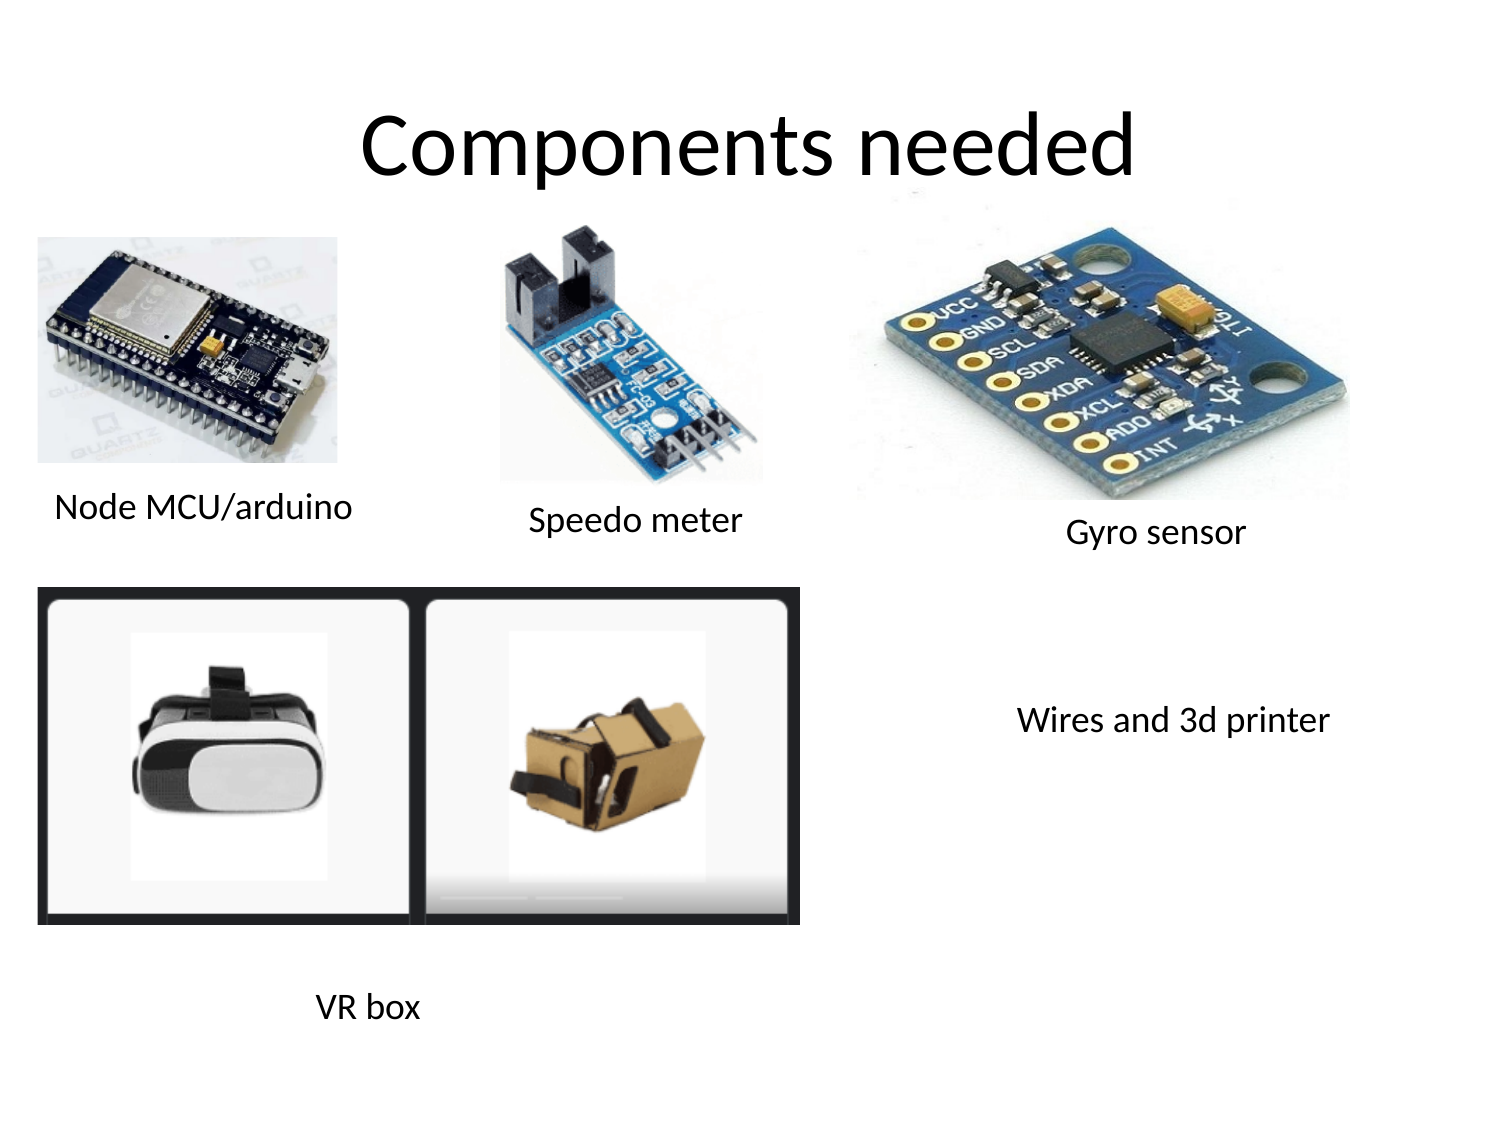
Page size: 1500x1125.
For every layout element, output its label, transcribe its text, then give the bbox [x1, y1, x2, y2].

text_box Node MCU/arduino [39, 474, 377, 535]
picture [499, 224, 763, 488]
text_box Gyro sensor [1051, 510, 1263, 560]
text_box Speedo meter [513, 487, 768, 548]
text_box Wires and 3d printer [1002, 687, 1346, 748]
picture [849, 187, 1351, 501]
title Components needed [75, 45, 1425, 233]
picture [37, 237, 338, 463]
picture [37, 587, 801, 926]
text_box VR box [300, 974, 436, 1035]
